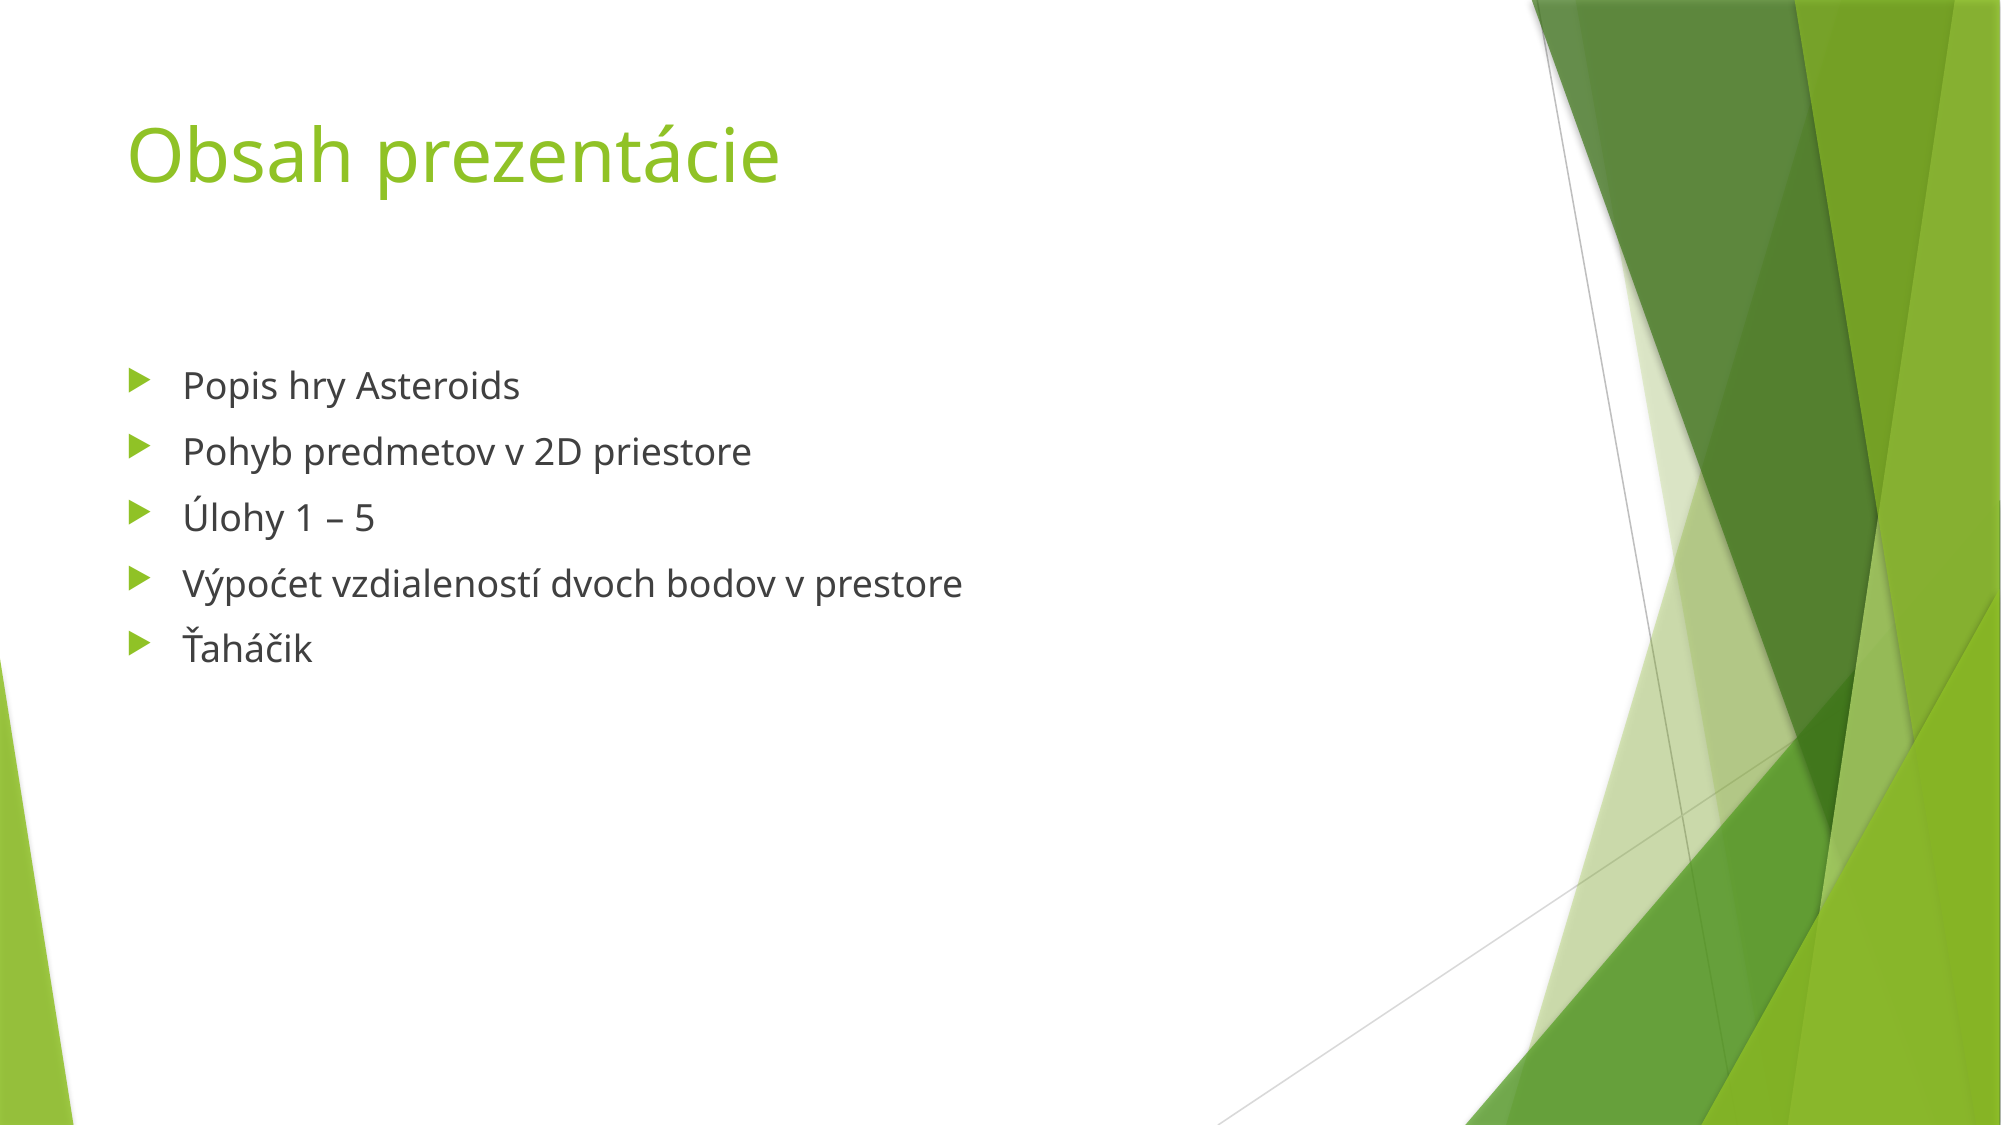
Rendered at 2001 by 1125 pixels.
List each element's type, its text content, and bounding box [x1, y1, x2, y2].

title Obsah prezentácie [111, 99, 1522, 317]
list Popis hry Asteroids Pohyb predmetov v 2D priestore Úlohy 1 – 5 Výpoćet vzdialeností dvoch bodov v prestore Ťaháčik [111, 354, 1522, 992]
